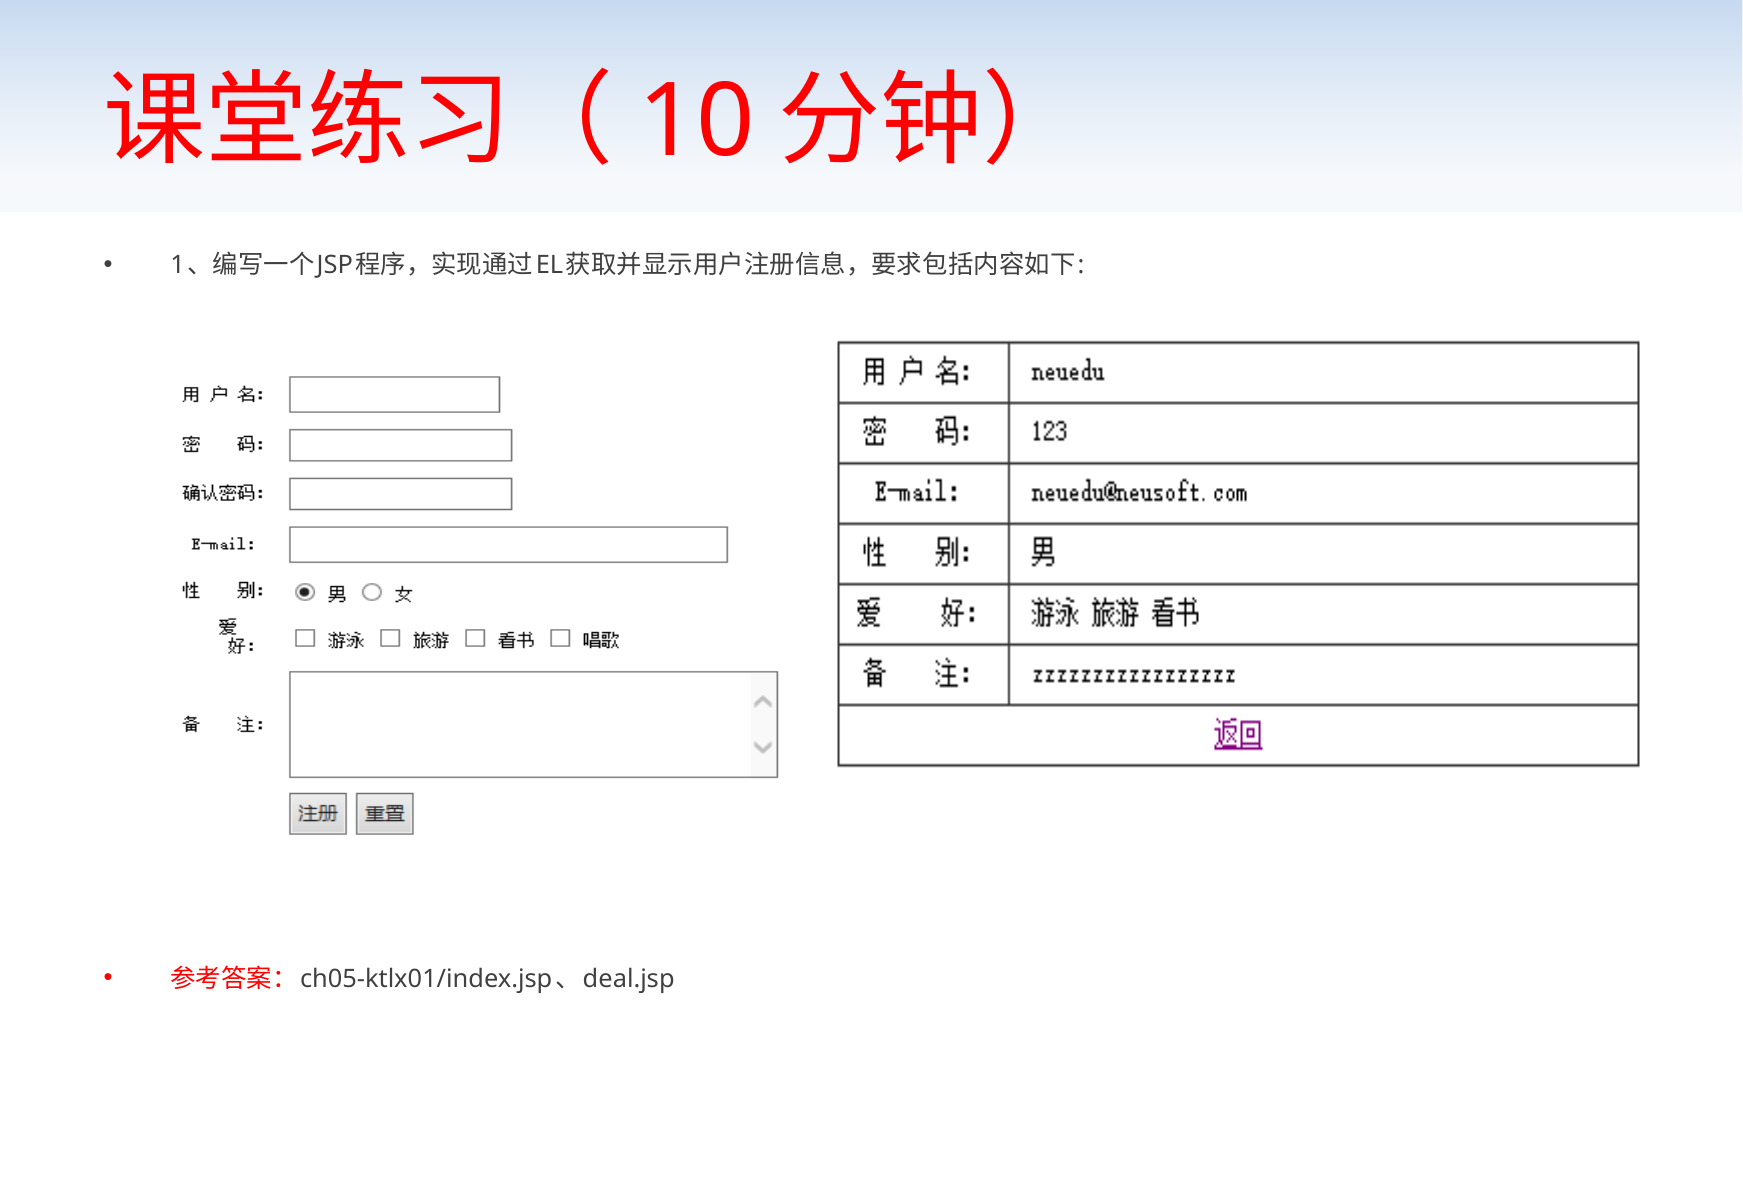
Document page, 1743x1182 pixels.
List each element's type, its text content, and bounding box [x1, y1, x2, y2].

picture [130, 367, 790, 839]
picture [816, 329, 1644, 777]
title 课堂练习（10分钟） [87, 15, 1656, 213]
list 1、编写一个JSP程序，实现通过EL获取并显示用户注册信息，要求包括内容如下: 参考答案：ch05-ktlx01/index.jsp、deal.jsp [87, 224, 1656, 1004]
